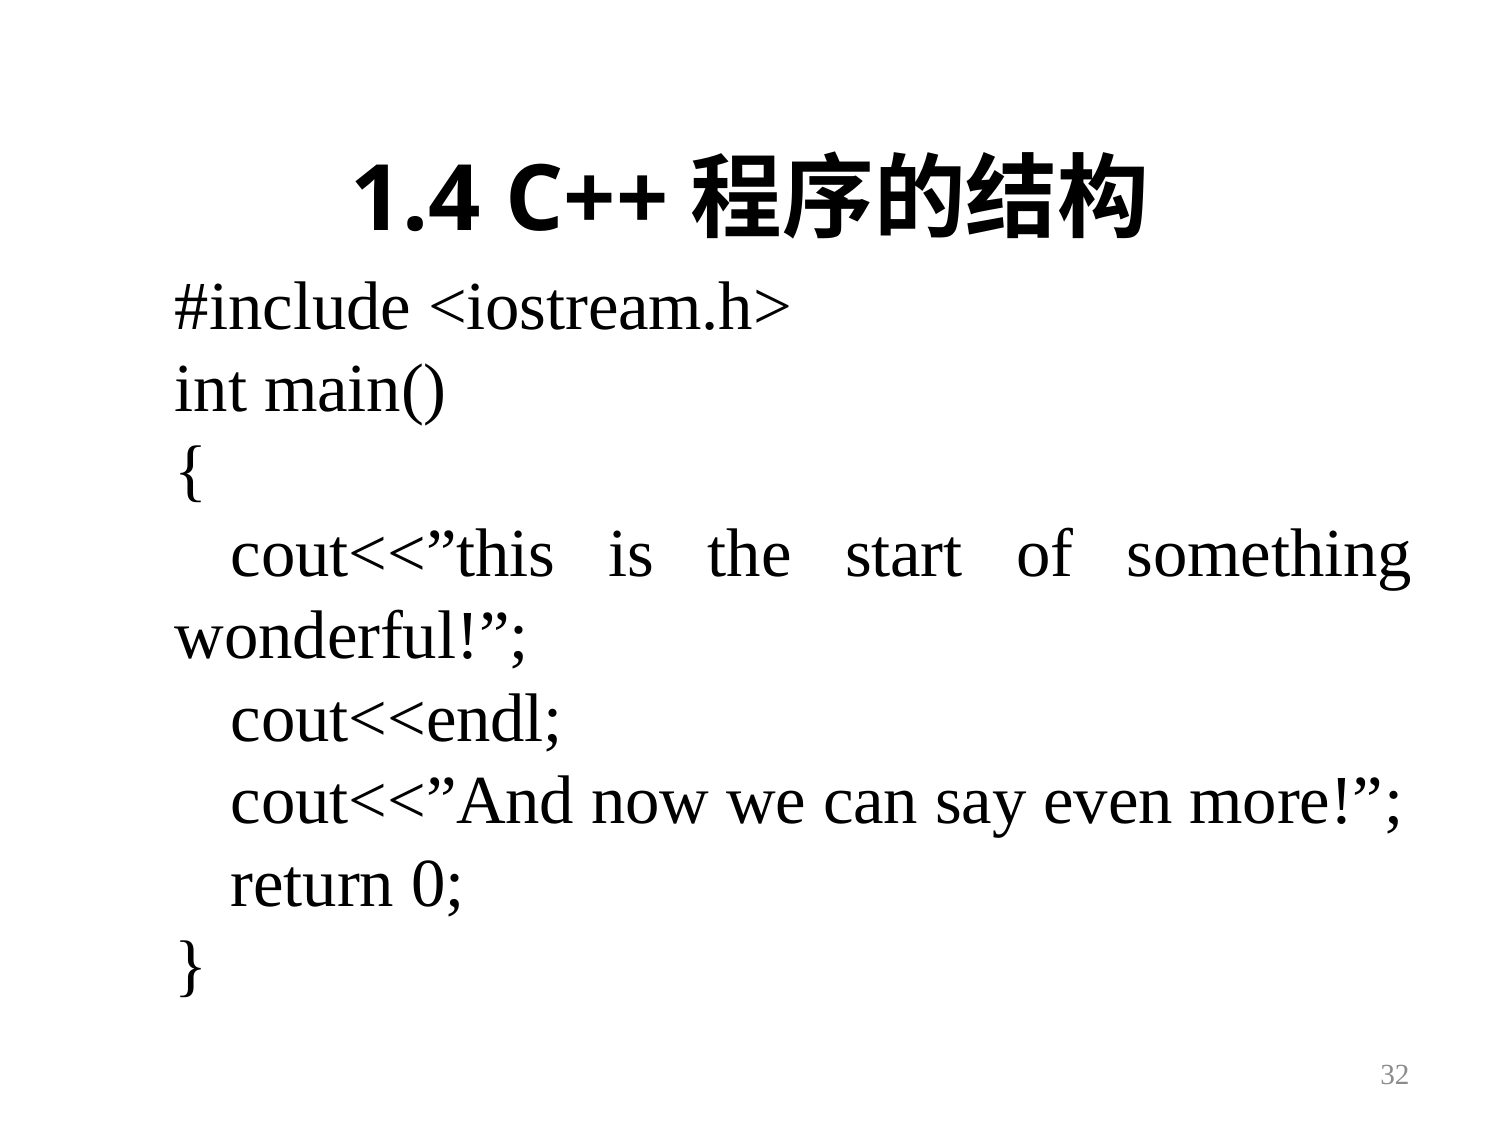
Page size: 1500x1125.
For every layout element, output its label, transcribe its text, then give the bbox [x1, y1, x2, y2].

title 1.4 C++程序的结构 [112, 99, 1388, 288]
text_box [174, 263, 1416, 1092]
slide_number 32 [1074, 1042, 1425, 1103]
